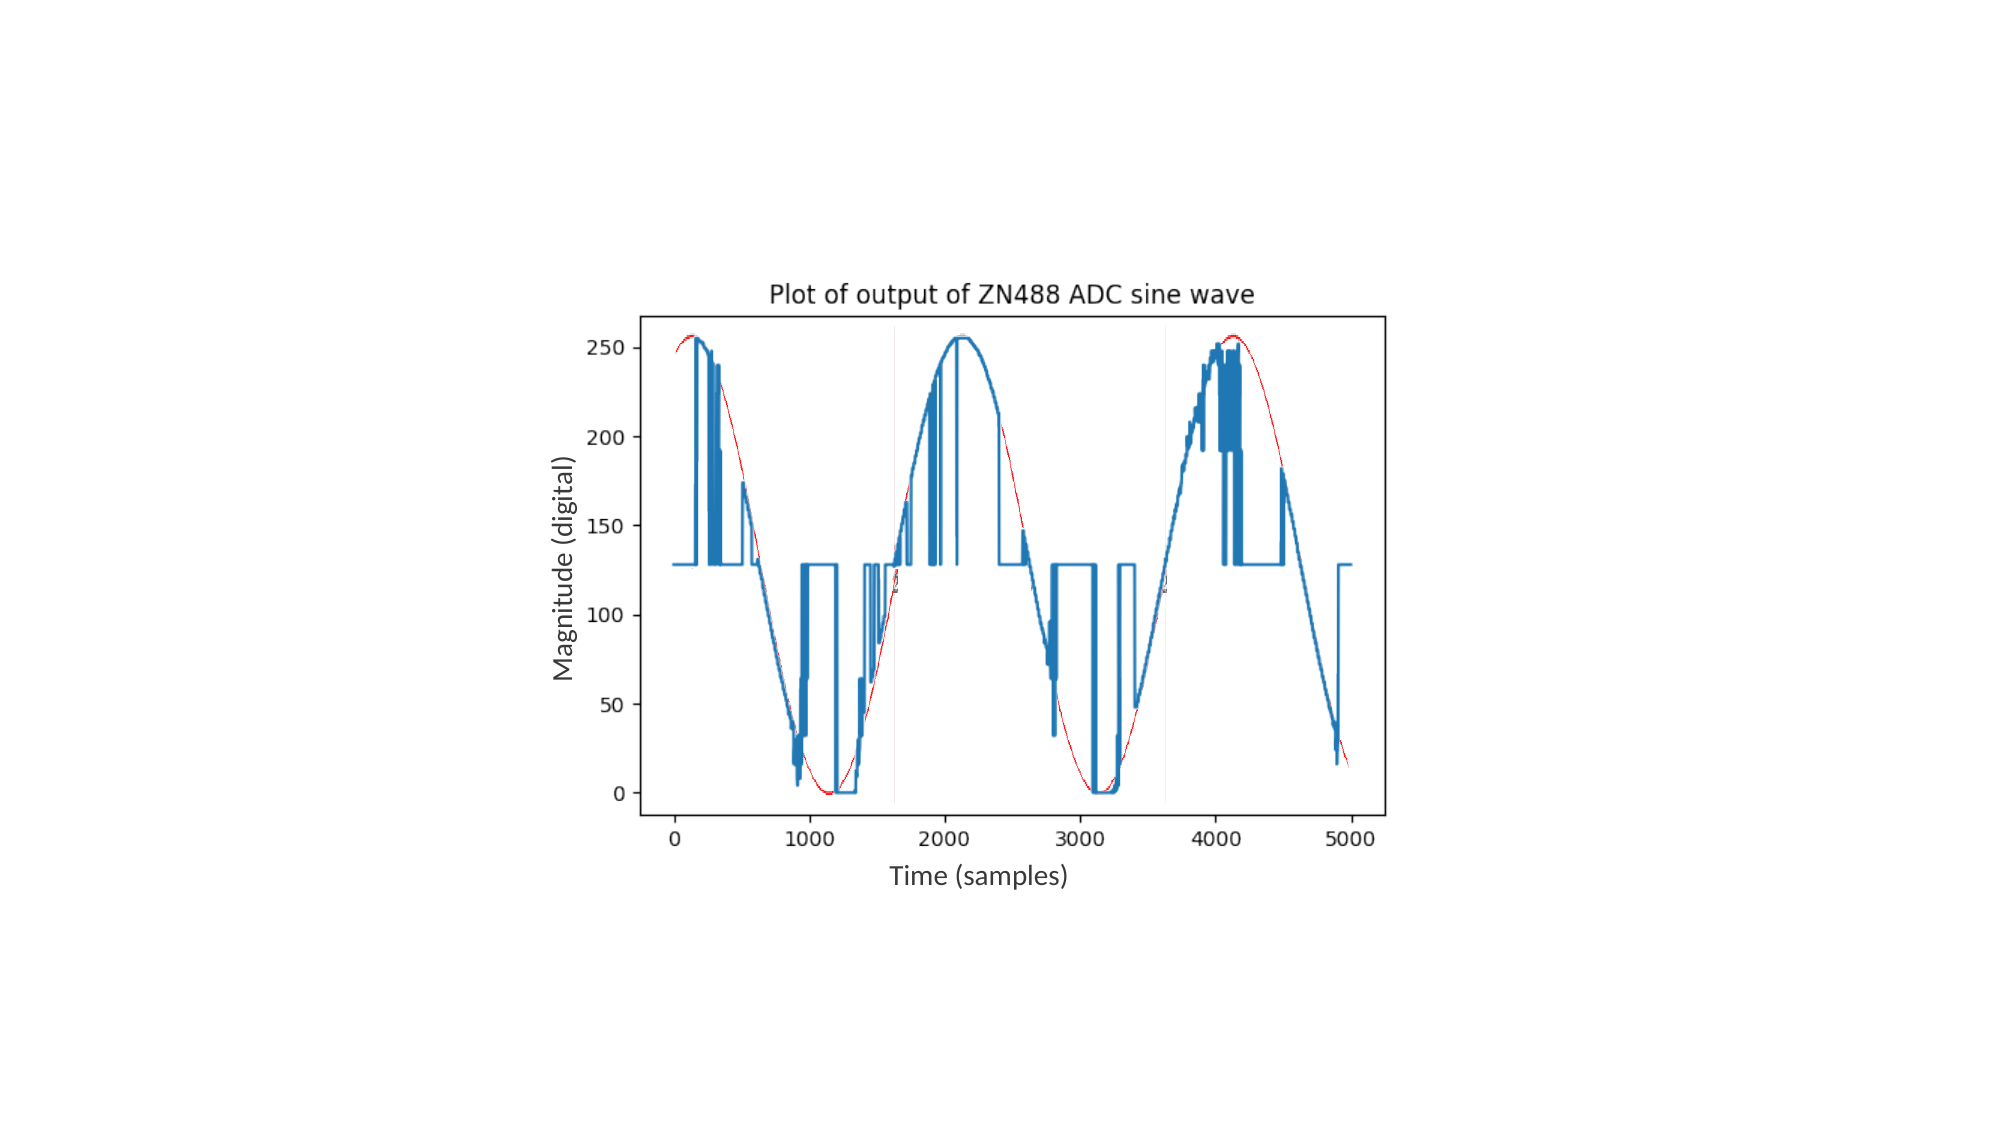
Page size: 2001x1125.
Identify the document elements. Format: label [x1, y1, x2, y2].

text_box [535, 257, 1410, 906]
